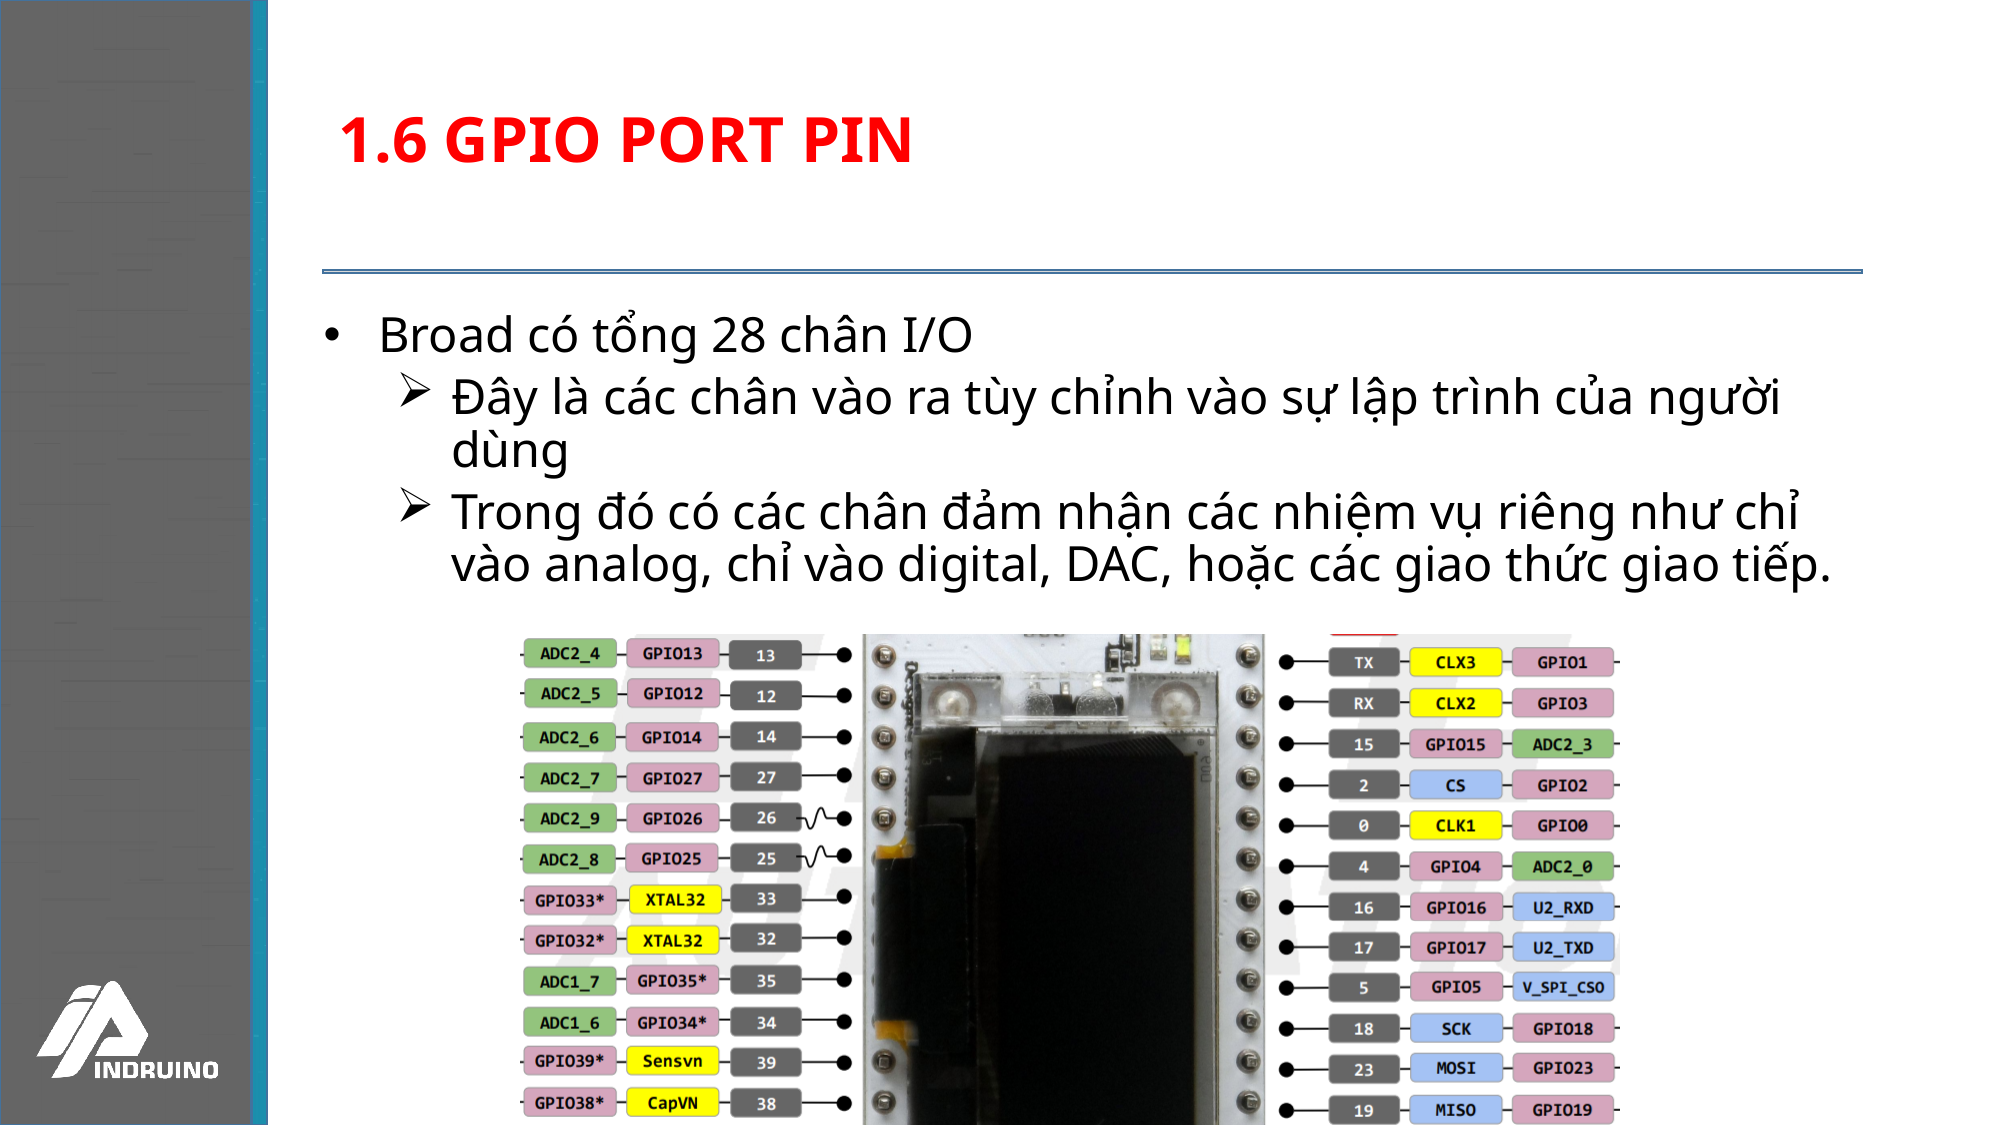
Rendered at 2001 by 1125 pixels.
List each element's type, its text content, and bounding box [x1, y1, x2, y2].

title 1.6 GPIO PORT PIN [323, 40, 941, 244]
picture [253, 1, 266, 1124]
picture [1, 1, 250, 1124]
picture [520, 634, 1620, 1125]
list Broad có tổng 28 chân I/O Đây là các chân vào ra tùy chỉnh vào sự lập trình của người dùng Trong đó có các chân đảm nhận các nhiệm vụ riêng như chỉ vào analog, chỉ vào digital, DAC, hoặc các giao thức giao tiếp. [308, 303, 1861, 652]
